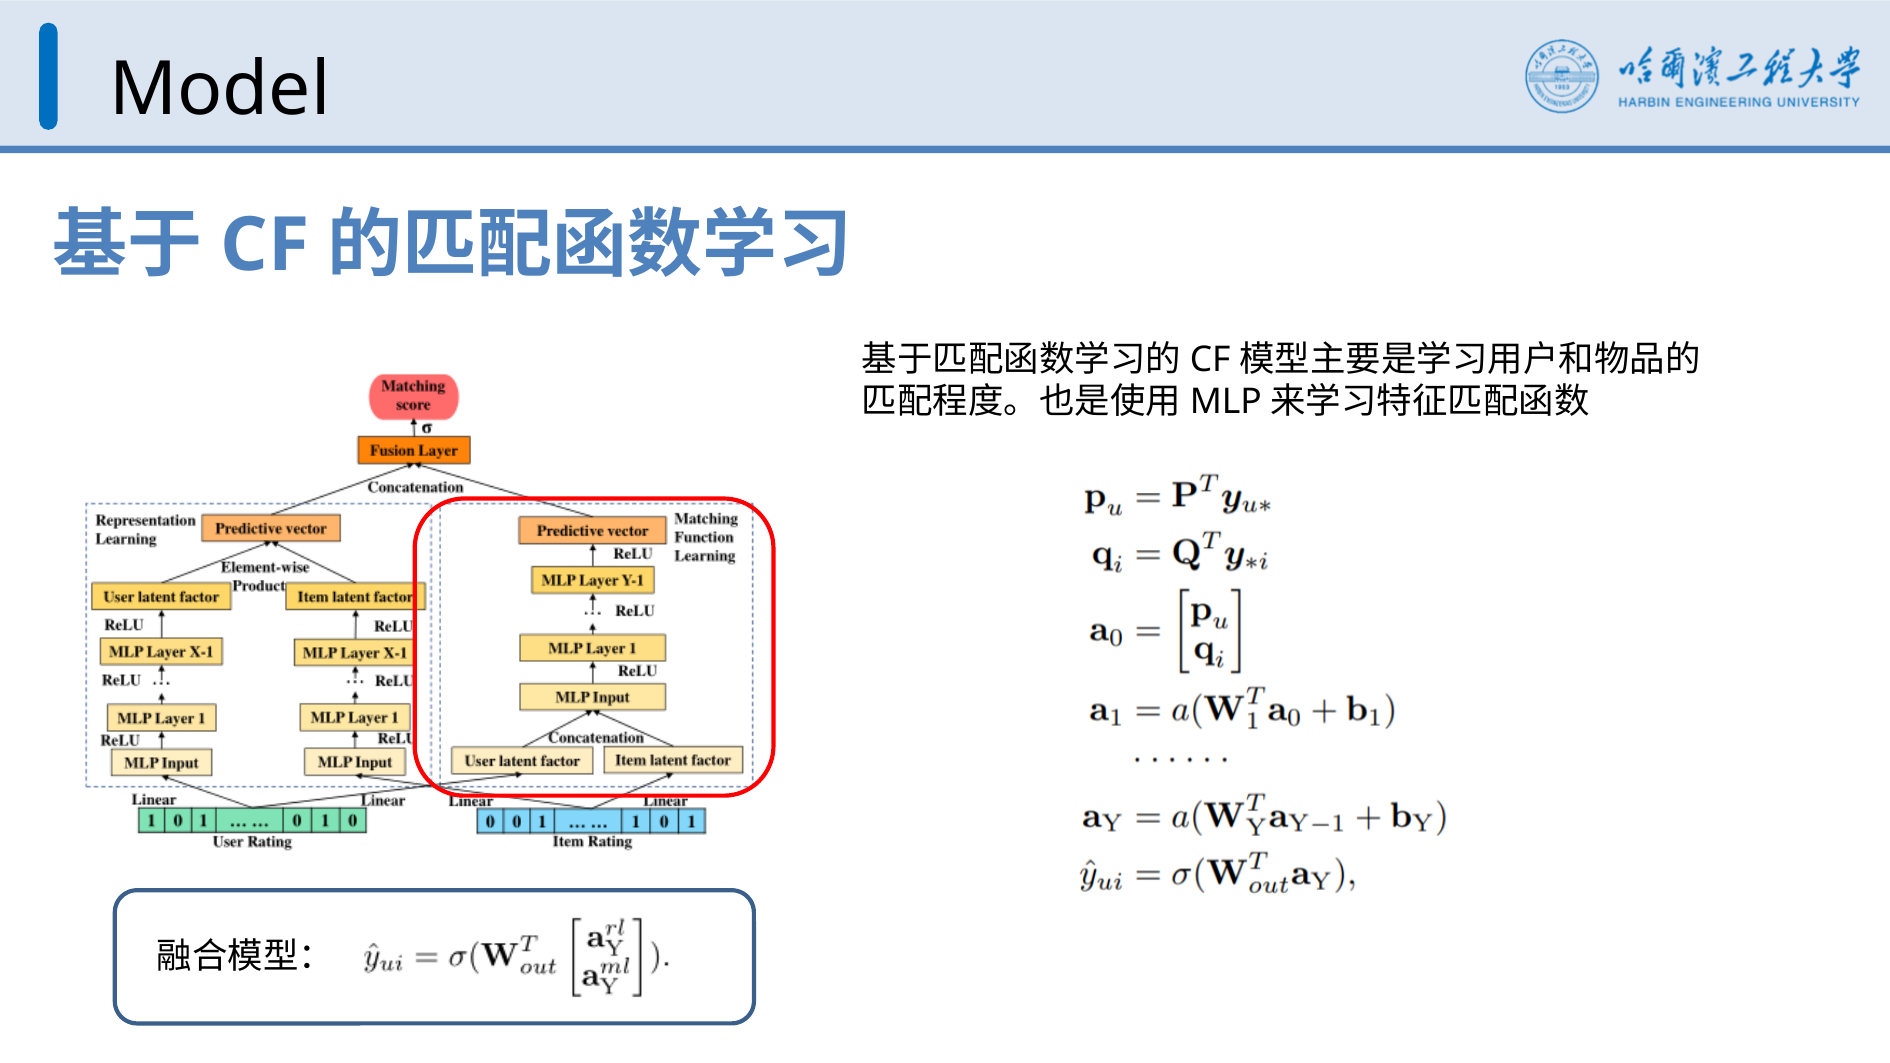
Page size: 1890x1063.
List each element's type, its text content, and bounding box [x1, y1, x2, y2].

picture [280, 889, 781, 1016]
picture [1510, 20, 1873, 128]
text_box [112, 890, 743, 1026]
picture [1052, 463, 1467, 922]
title Model [94, 32, 1467, 128]
picture [0, 356, 815, 882]
text_box 基于匹配函数学习的CF模型主要是学习用户和物品的匹配程度。也是使用MLP来学习特征匹配函数 [847, 328, 1739, 429]
text_box 基于CF的匹配函数学习 [38, 188, 930, 293]
